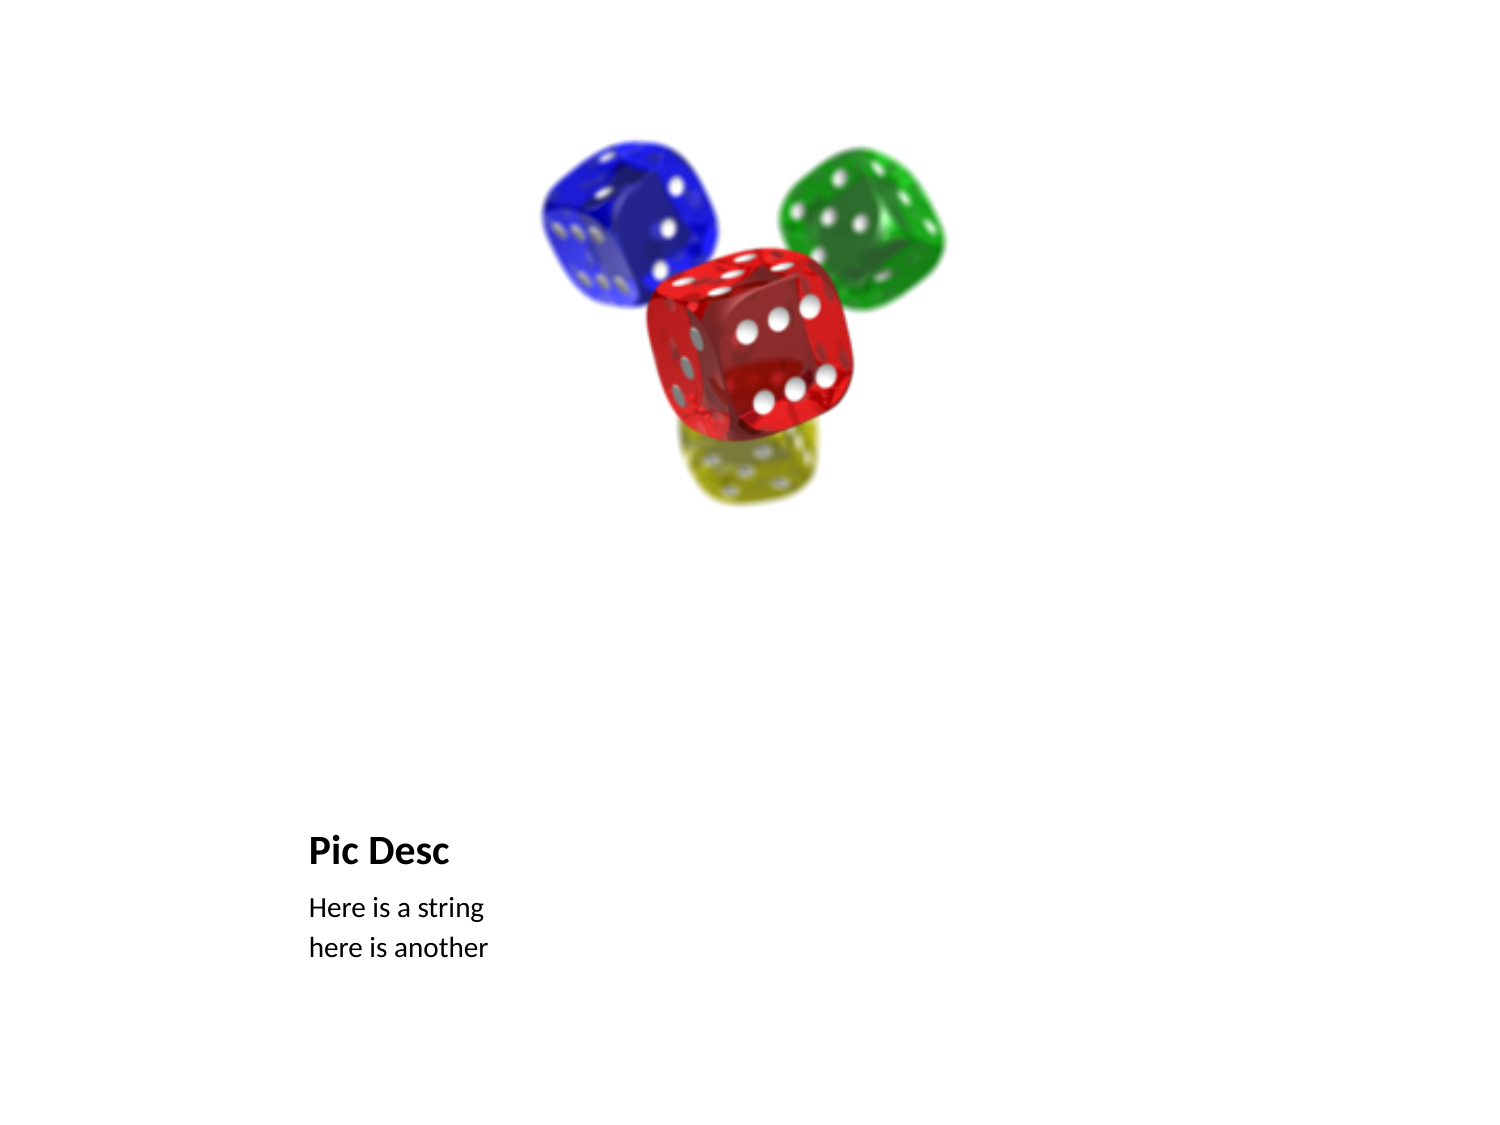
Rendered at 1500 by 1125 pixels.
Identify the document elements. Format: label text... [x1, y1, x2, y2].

picture [458, 124, 1042, 563]
list Here is a string here is another [294, 880, 1194, 1013]
title Pic Desc [294, 787, 1194, 880]
